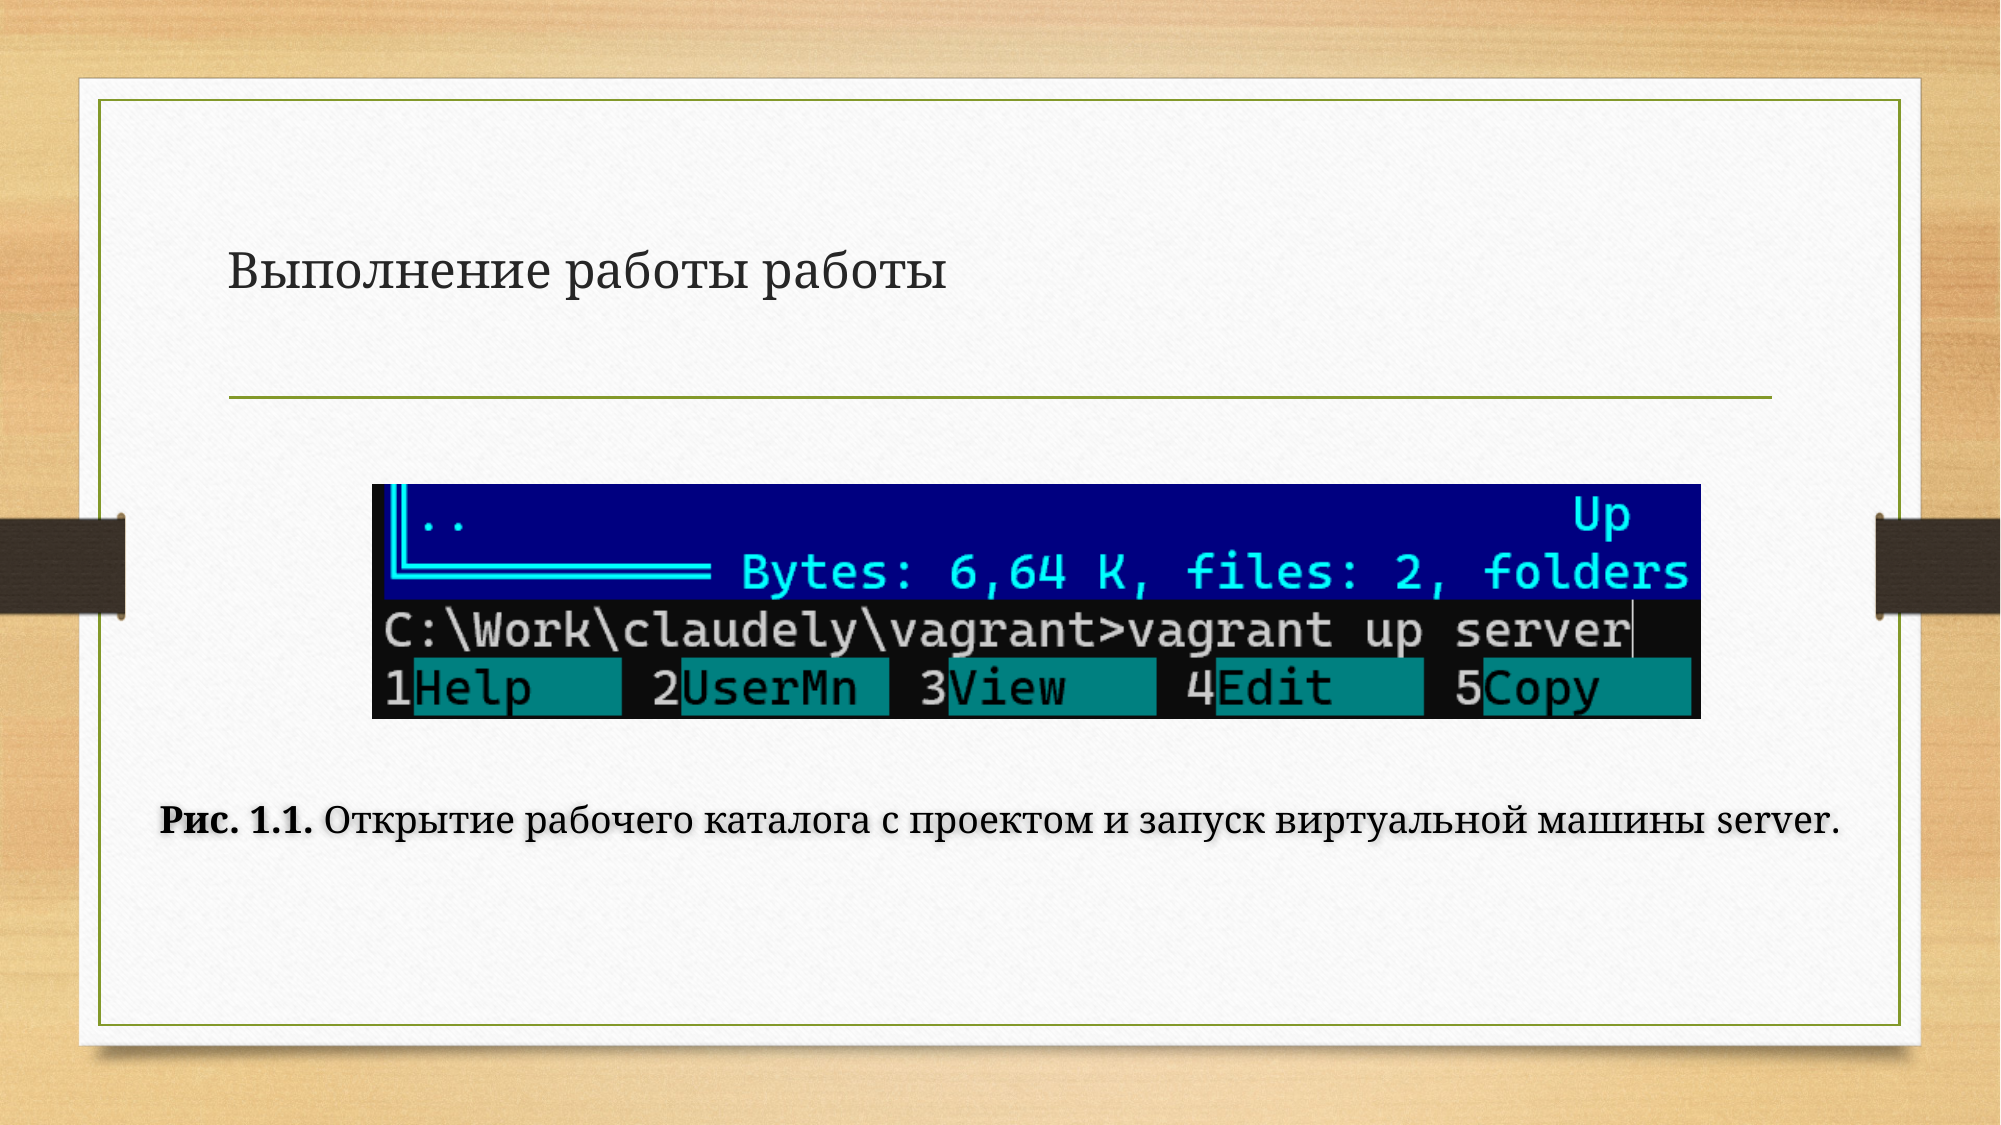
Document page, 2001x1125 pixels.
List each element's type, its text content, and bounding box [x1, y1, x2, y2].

title Выполнение работы работы [212, 161, 1788, 375]
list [372, 484, 1702, 720]
text_box Рис. 1.1. Открытие рабочего каталога с проектом и запуск виртуальной машины server. [132, 772, 1868, 865]
picture [0, 0, 2001, 1125]
